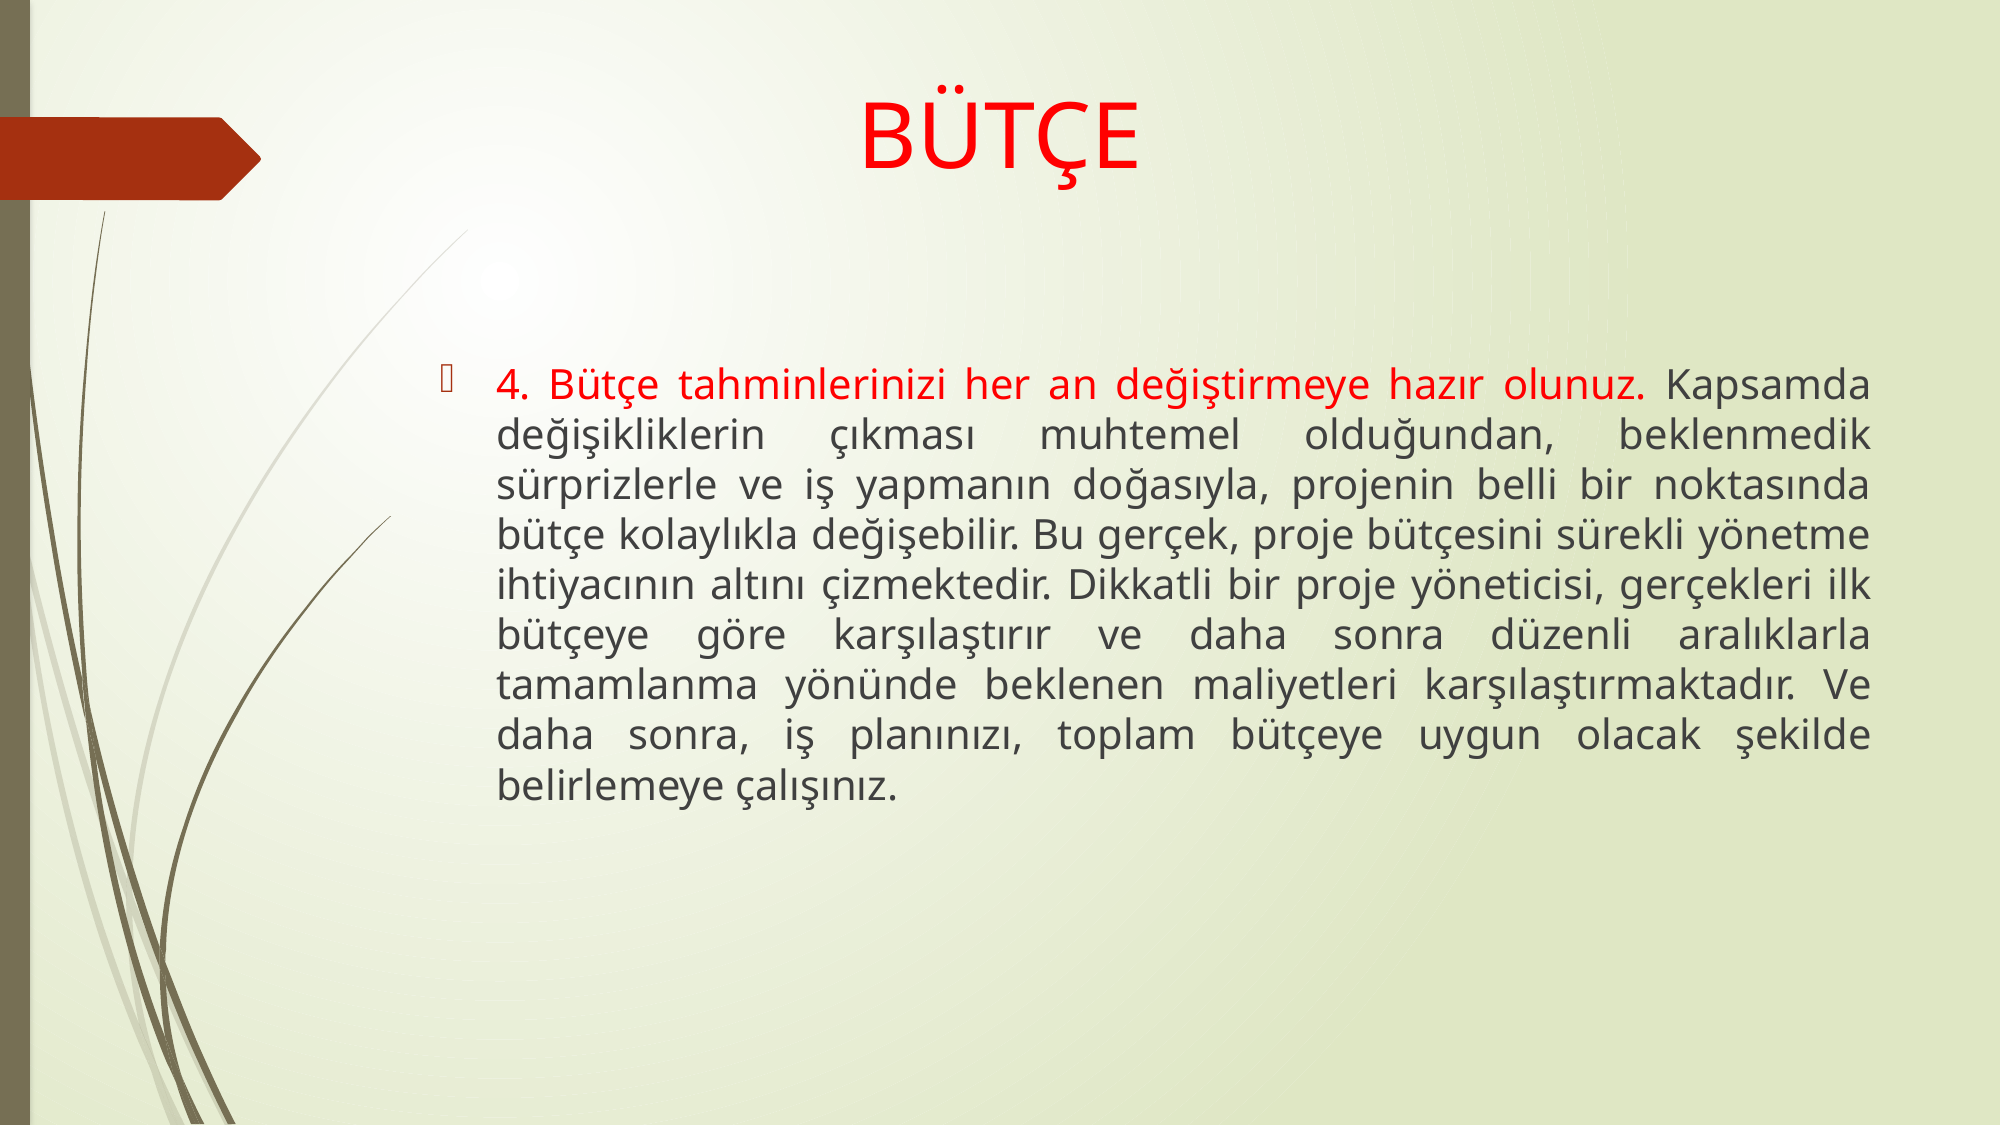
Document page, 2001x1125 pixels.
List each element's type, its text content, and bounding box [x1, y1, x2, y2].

text_box BÜTÇE [249, 70, 1750, 208]
list 4. Bütçe tahminlerinizi her an değiştirmeye hazır olunuz. Kapsamda değişikliklerin çıkması muhtemel olduğundan, beklenmedik sürprizlerle ve iş yapmanın doğasıyla, projenin belli bir noktasında bütçe kolaylıkla değişebilir. Bu gerçek, proje bütçesini sürekli yönetme ihtiyacının altını çizmektedir. Dikkatli bir proje yöneticisi, gerçekleri ilk bütçeye göre karşılaştırır ve daha sonra düzenli aralıklarla tamamlanma yönünde beklenen maliyetleri karşılaştırmaktadır. Ve daha sonra, iş planınızı, toplam bütçeye uygun olacak şekilde belirlemeye çalışınız. [424, 350, 1888, 970]
